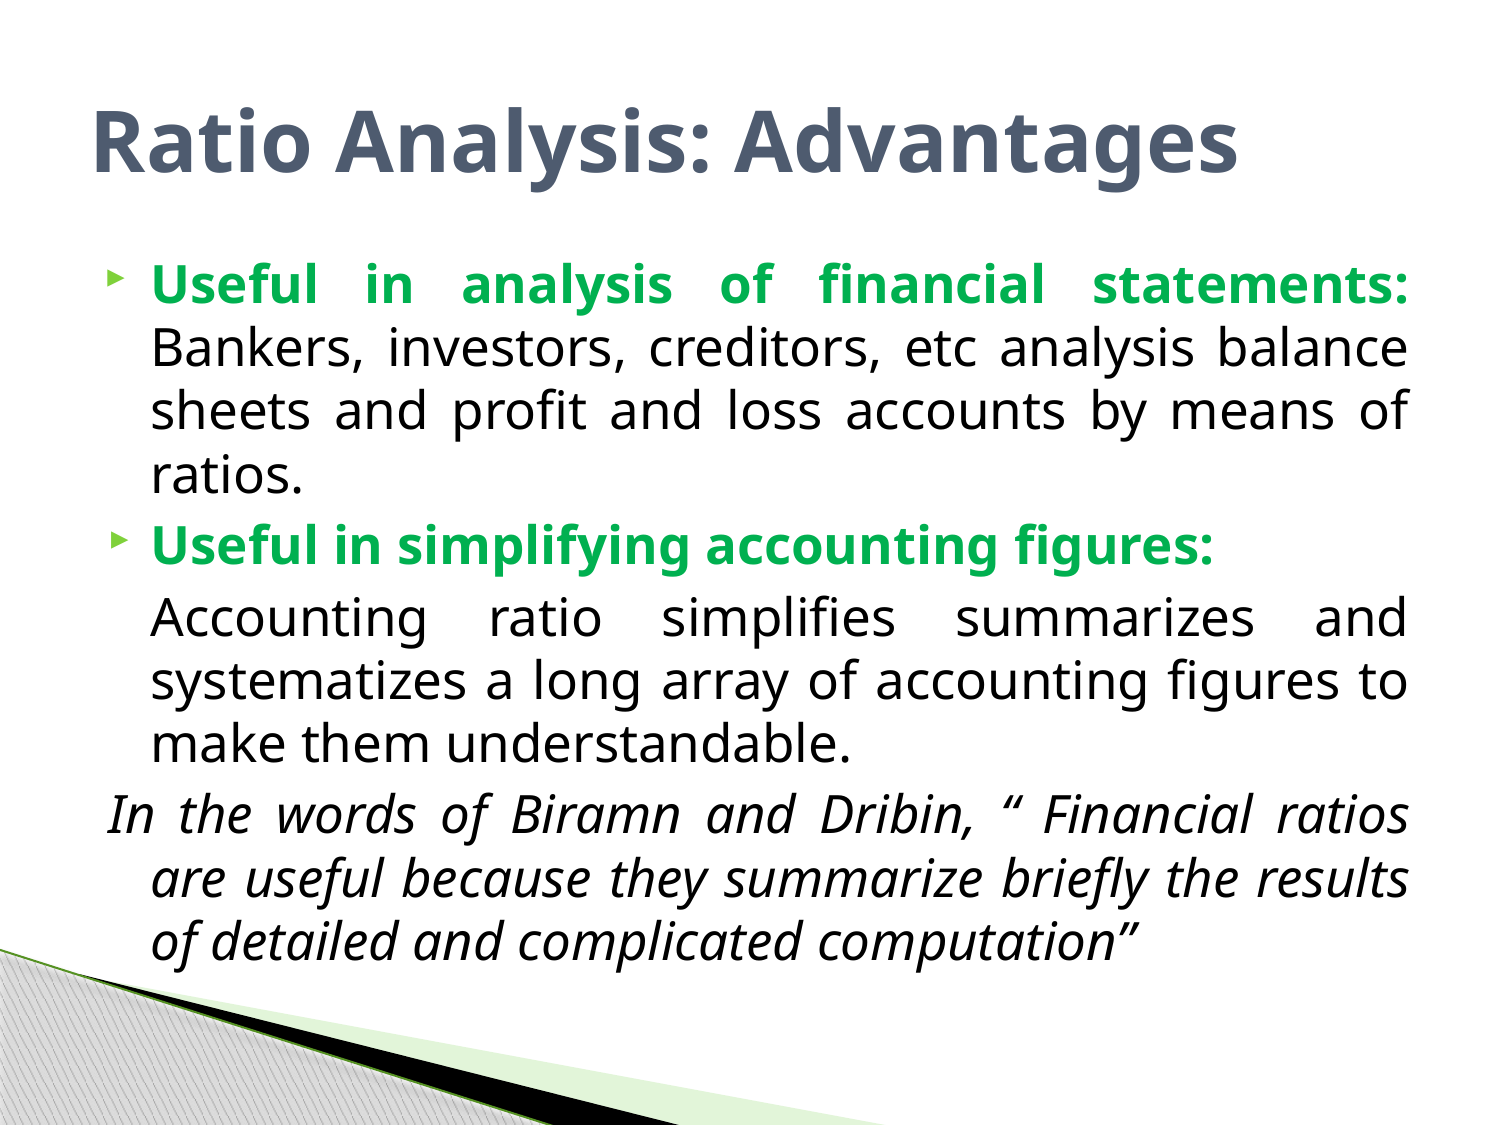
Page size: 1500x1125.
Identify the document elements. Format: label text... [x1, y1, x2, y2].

title Ratio Analysis: Advantages [75, 45, 1425, 233]
list Useful in analysis of financial statements: Bankers, investors, creditors, etc analysis balance sheets and profit and loss accounts by means of ratios. Useful in simplifying accounting figures: Accounting ratio simplifies summarizes and systematizes a long array of accounting figures to make them understandable. In the words of Biramn and Dribin, “ Financial ratios are useful because they summarize briefly the results of detailed and complicated computation” [75, 243, 1425, 986]
